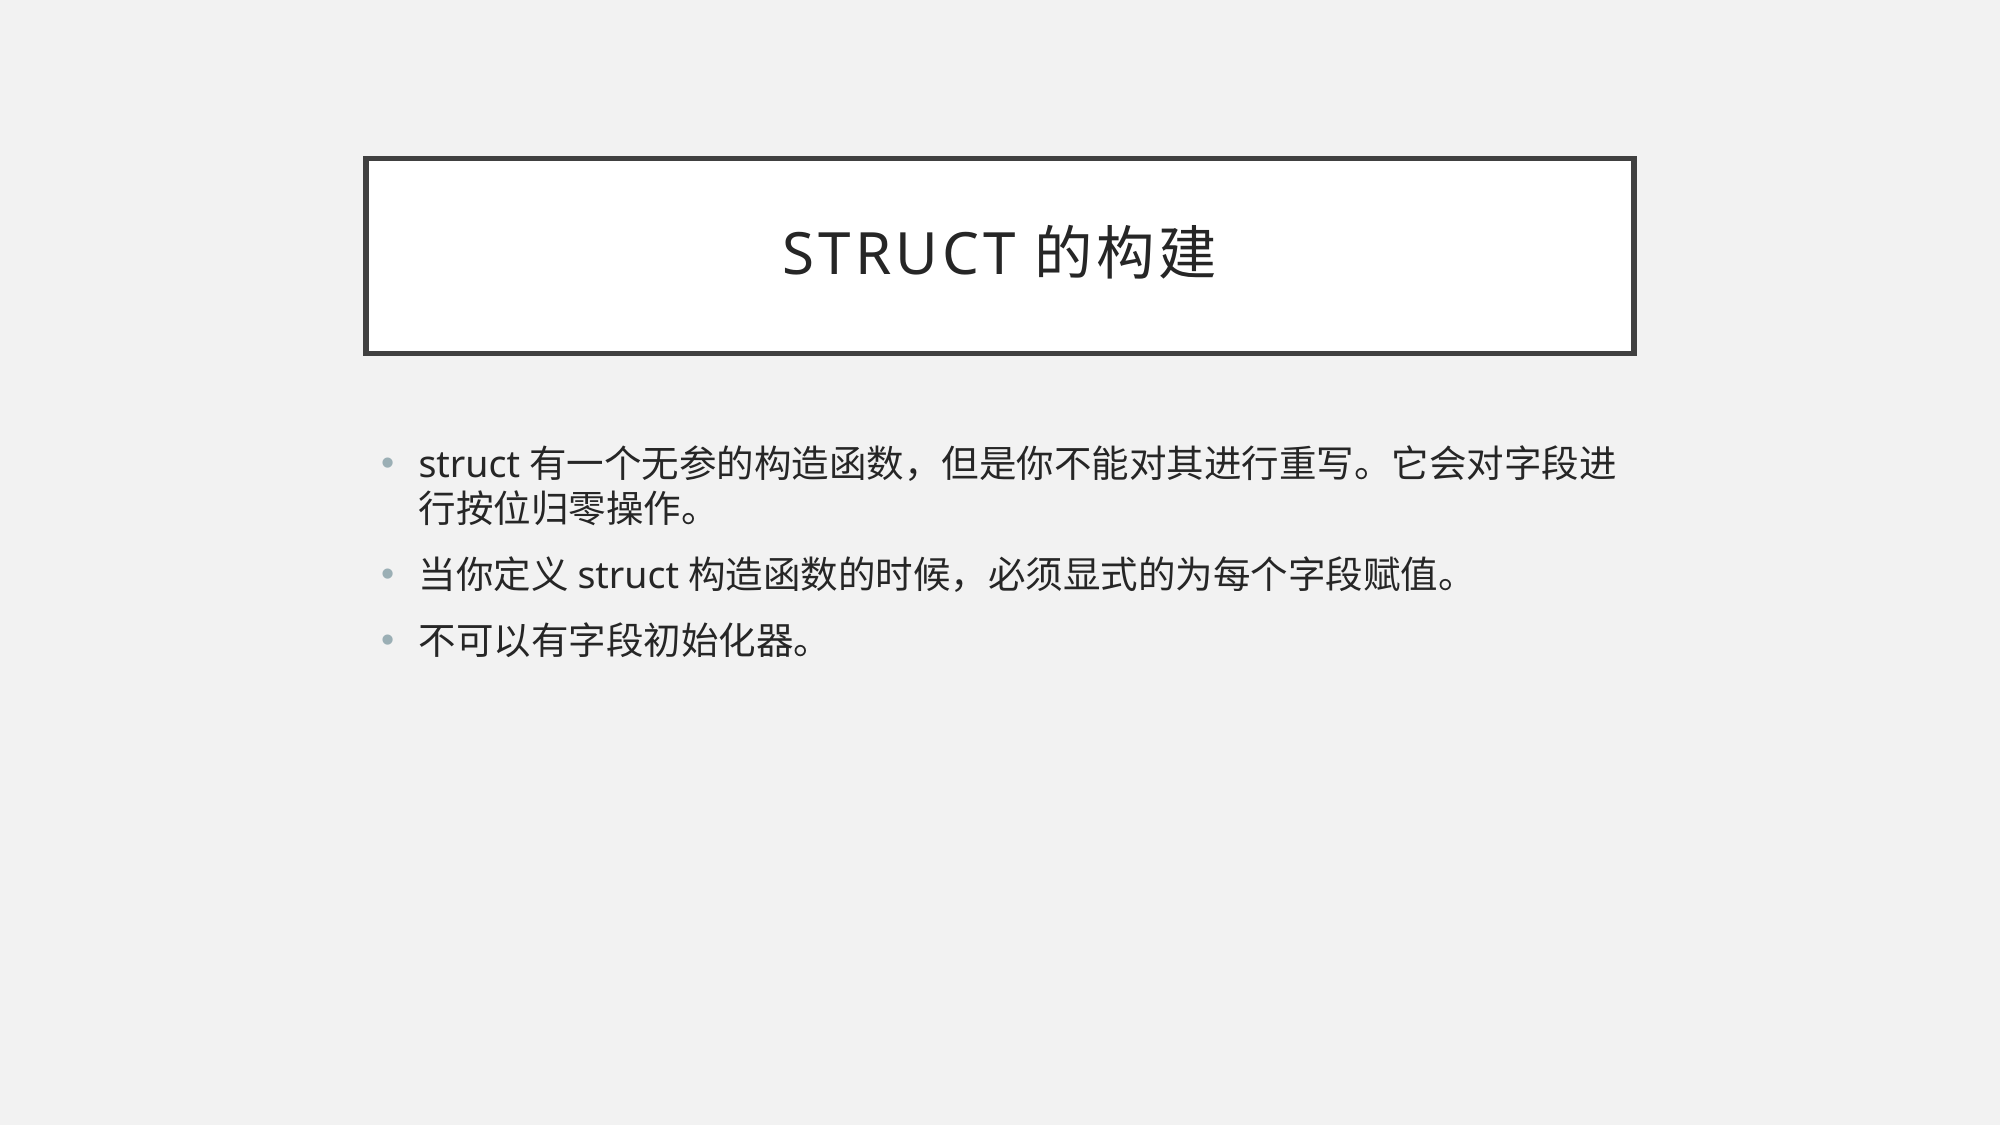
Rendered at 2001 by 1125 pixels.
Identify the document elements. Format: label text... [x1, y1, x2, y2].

list struct有一个无参的构造函数，但是你不能对其进行重写。它会对字段进行按位归零操作。 当你定义struct构造函数的时候，必须显式的为每个字段赋值。 不可以有字段初始化器。 [366, 432, 1634, 942]
title struct的构建 [363, 156, 1637, 356]
